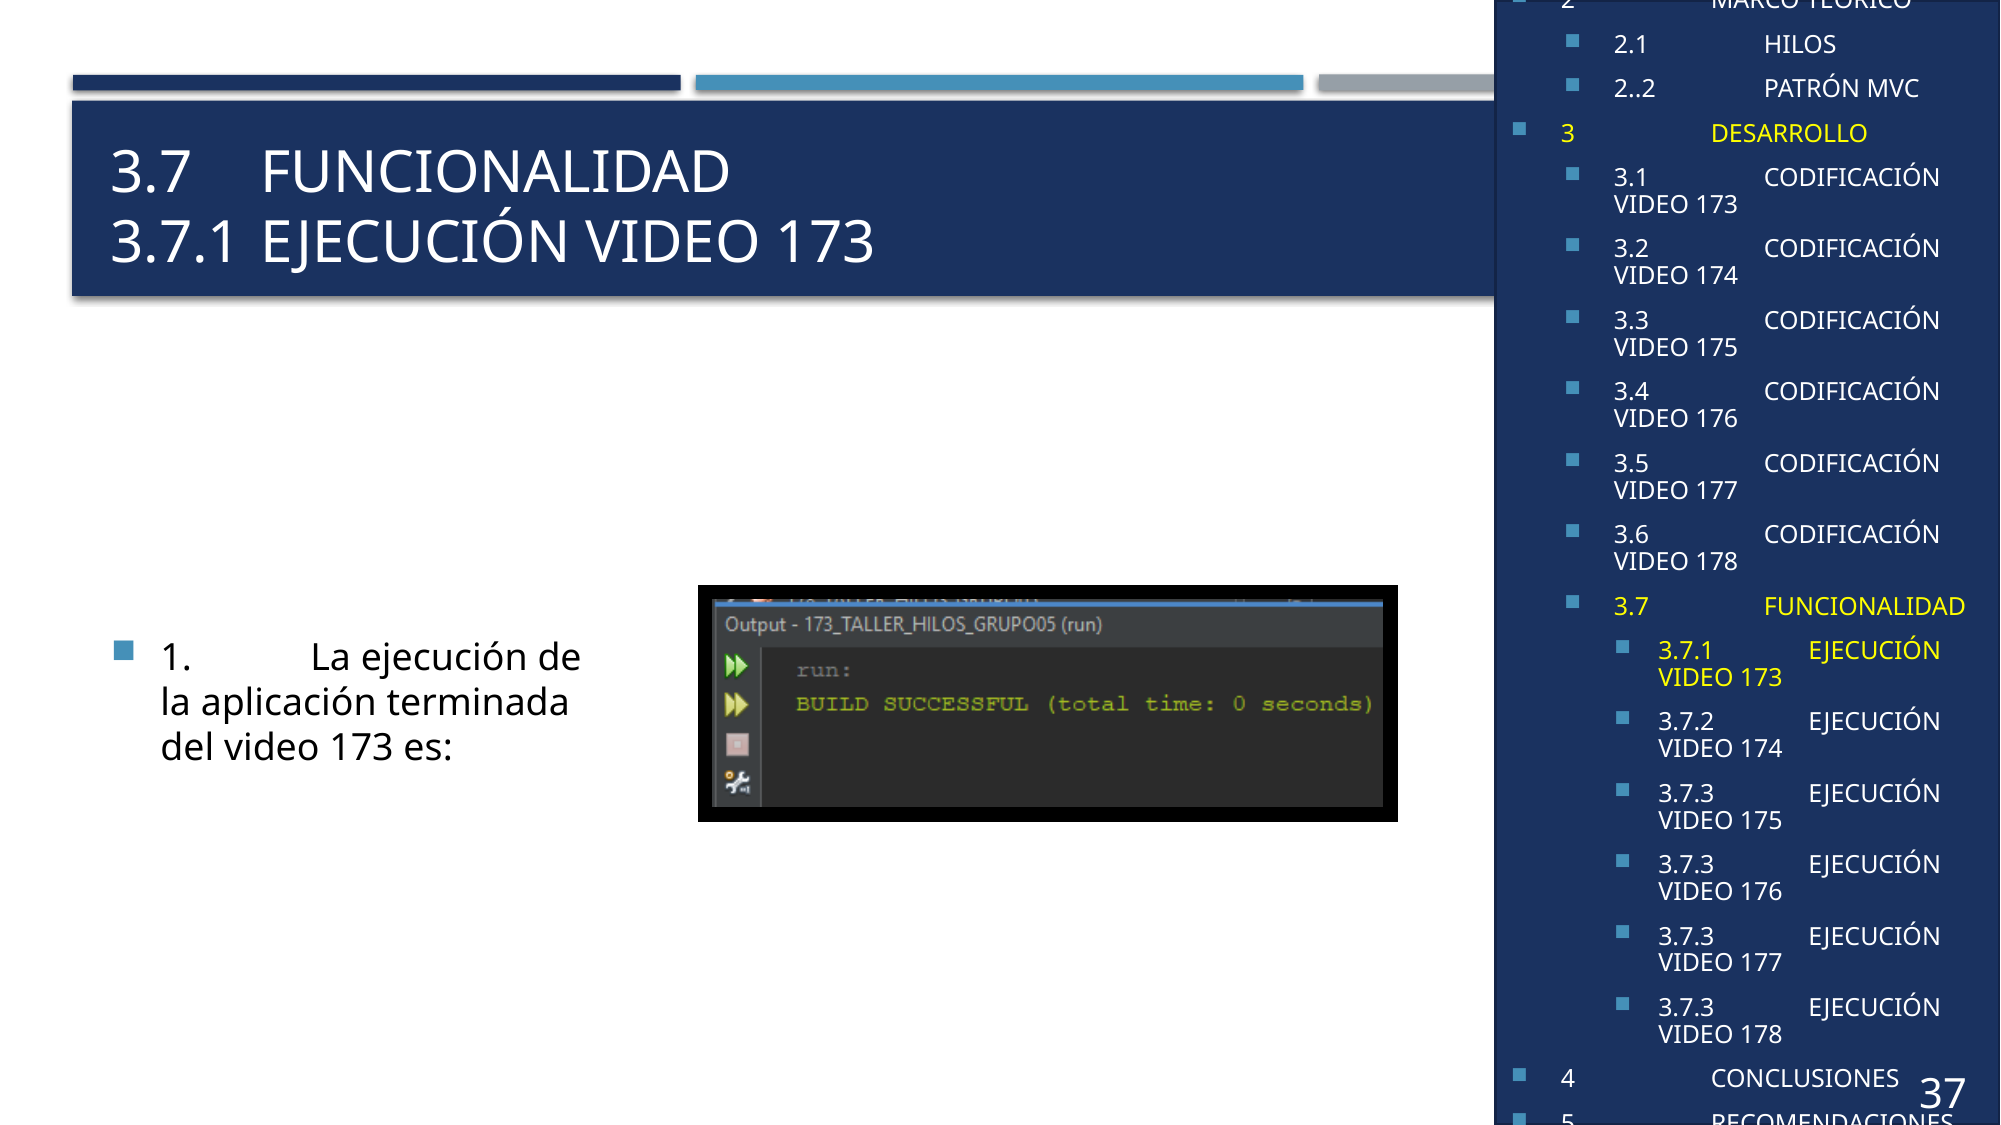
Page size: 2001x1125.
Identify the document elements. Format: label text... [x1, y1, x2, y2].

title 3.7 Funcionalidad 3.7.1 ejecución video 173 [95, 115, 1494, 282]
text_box 37 [1904, 1059, 2000, 1125]
picture [711, 598, 1384, 808]
list 1. La ejecución de la aplicación terminada del video 173 es: [95, 523, 600, 877]
text_box 1 OBJETIVO 2 MARCO TEÓRICO 2.1 HILOS 2..2 PATRÓN MVC 3 DESARROLLO 3.1 CODIFICACIÓN VIDEO 173 3.2 CODIFICACIÓN VIDEO 174 3.3 CODIFICACIÓN VIDEO 175 3.4 CODIFICACIÓN VIDEO 176 3.5 CODIFICACIÓN VIDEO 177 3.6 CODIFICACIÓN VIDEO 178 3.7 FUNCIONALIDAD 3.7.1 EJECUCIÓN VIDEO 173 3.7.2 EJECUCIÓN VIDEO 174 3.7.3 EJECUCIÓN VIDEO 175 3.7.3 EJECUCIÓN VIDEO 176 3.7.3 EJECUCIÓN VIDEO 177 3.7.3 EJECUCIÓN VIDEO 178 4 CONCLUSIONES 5 RECOMENDACIONES 6 BIBLIOGRAFÍA [1494, 0, 2000, 1125]
